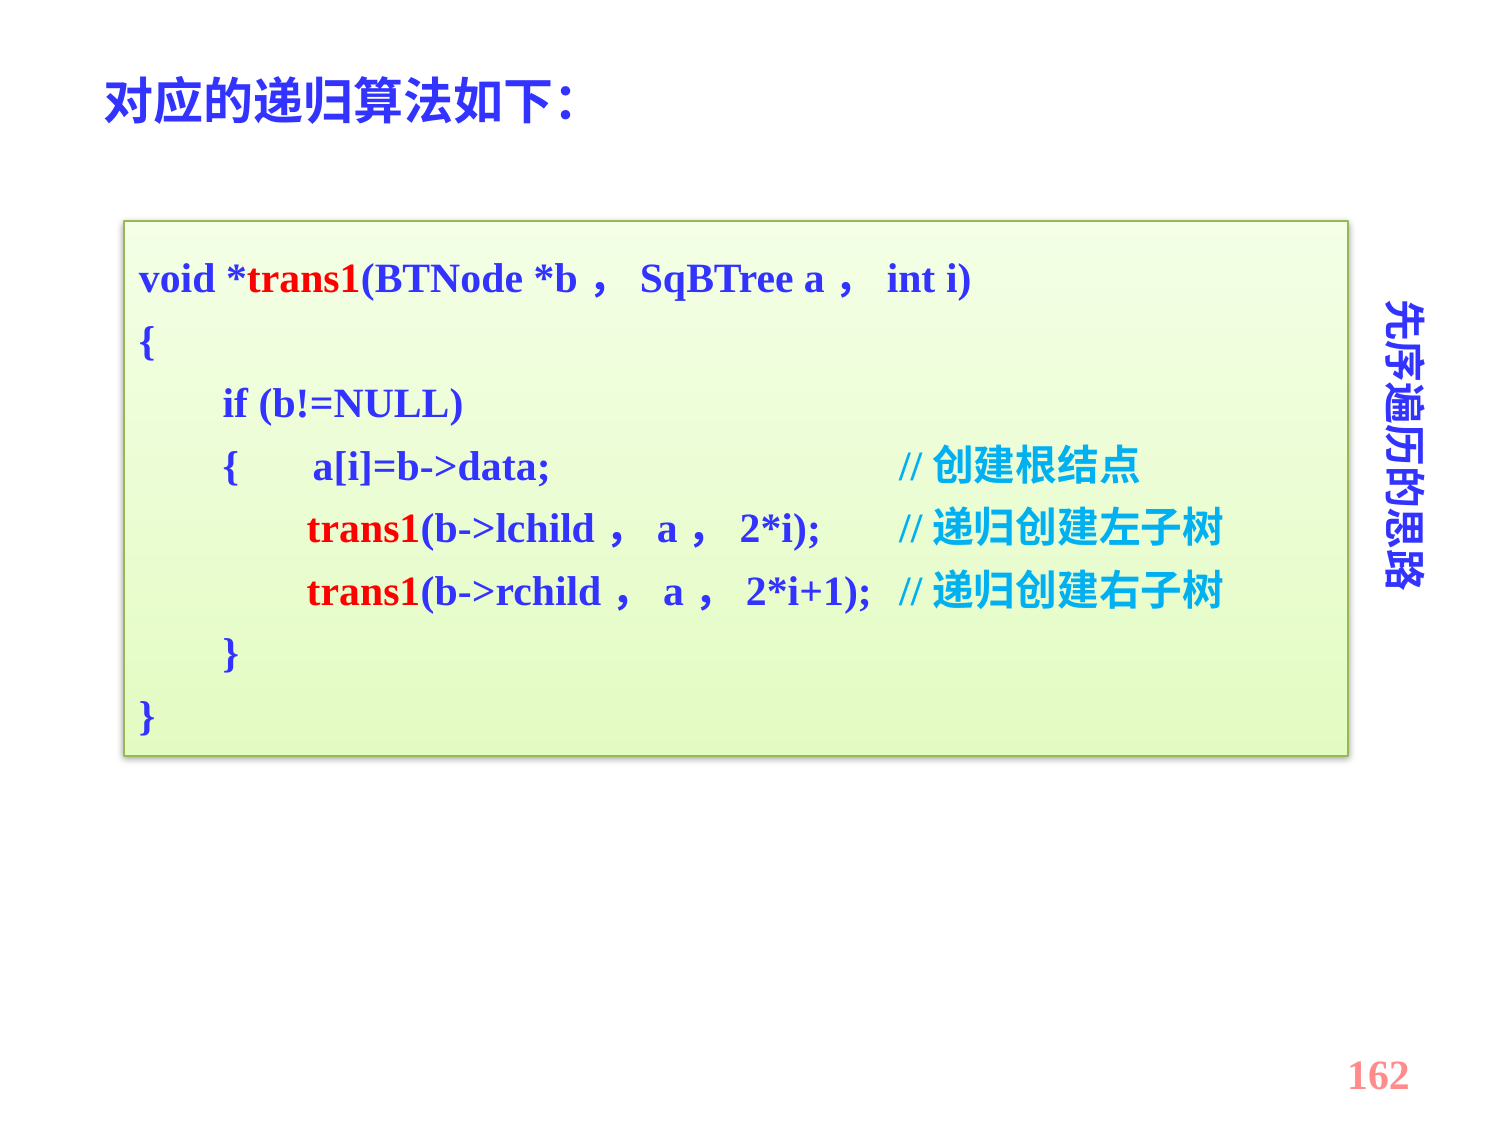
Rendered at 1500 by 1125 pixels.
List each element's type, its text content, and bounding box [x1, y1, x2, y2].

slide_number 162 [1074, 1042, 1425, 1103]
text_box 对应的递归算法如下： [88, 62, 821, 137]
text_box 先序遍历的思路 [1357, 234, 1439, 657]
text_box void *trans1(BTNode *b，SqBTree a，int i) { if (b!=NULL) { a[i]=b->data; //创建根结点 trans1(b->lchild，a，2*i); //递归创建左子树 trans1(b->rchild，a，2*i+1); //递归创建右子树 } } [123, 220, 1349, 757]
